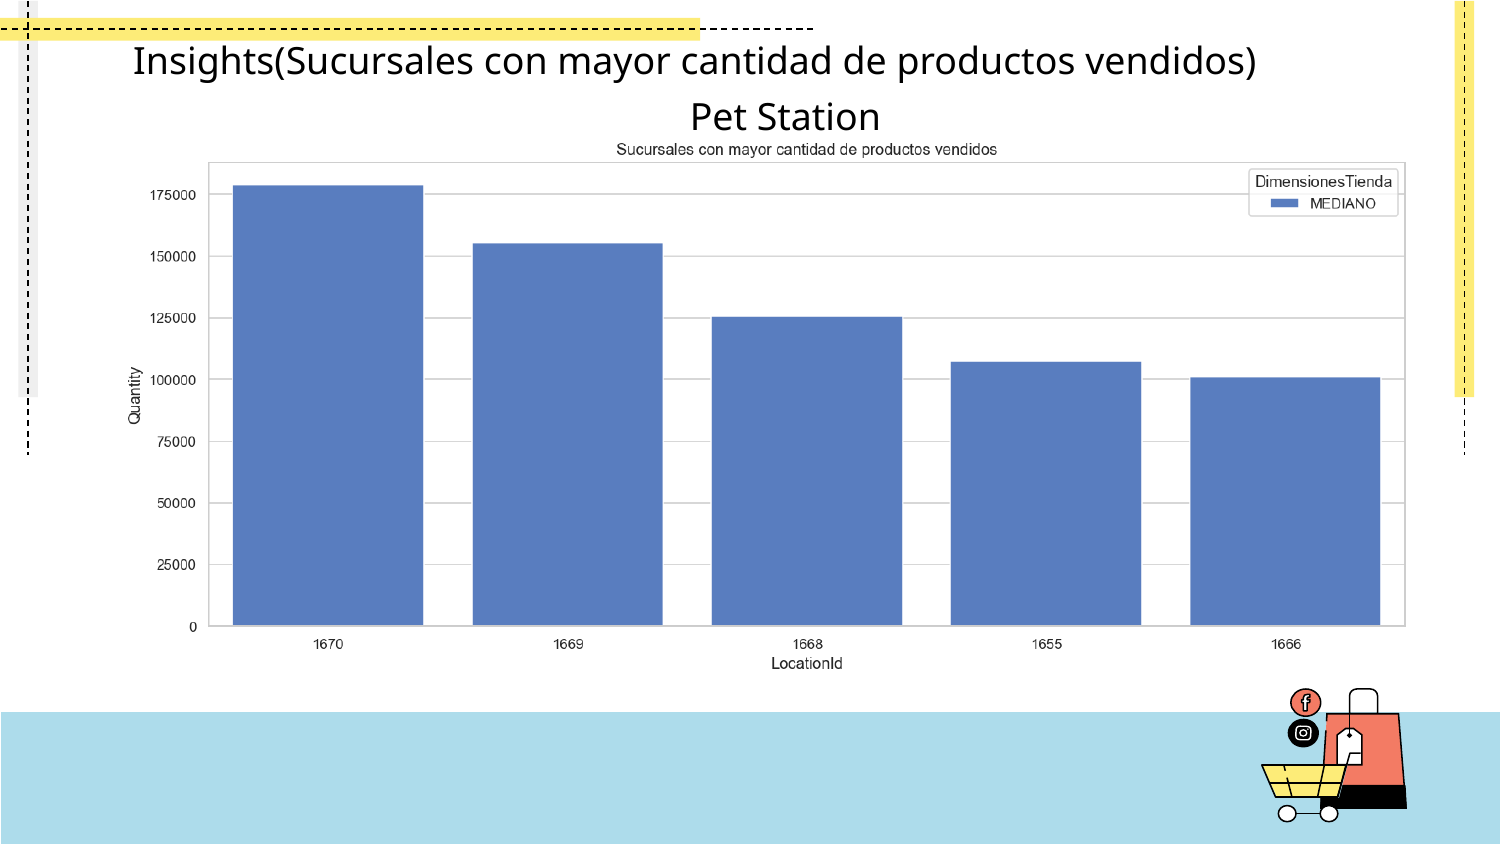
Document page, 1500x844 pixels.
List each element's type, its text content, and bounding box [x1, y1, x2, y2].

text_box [1261, 689, 1407, 822]
text_box Pet Station [674, 78, 1066, 131]
text_box [1, 712, 1500, 844]
title Insights(Sucursales con mayor cantidad de productos vendidos) [118, 22, 1450, 116]
picture [117, 133, 1415, 681]
